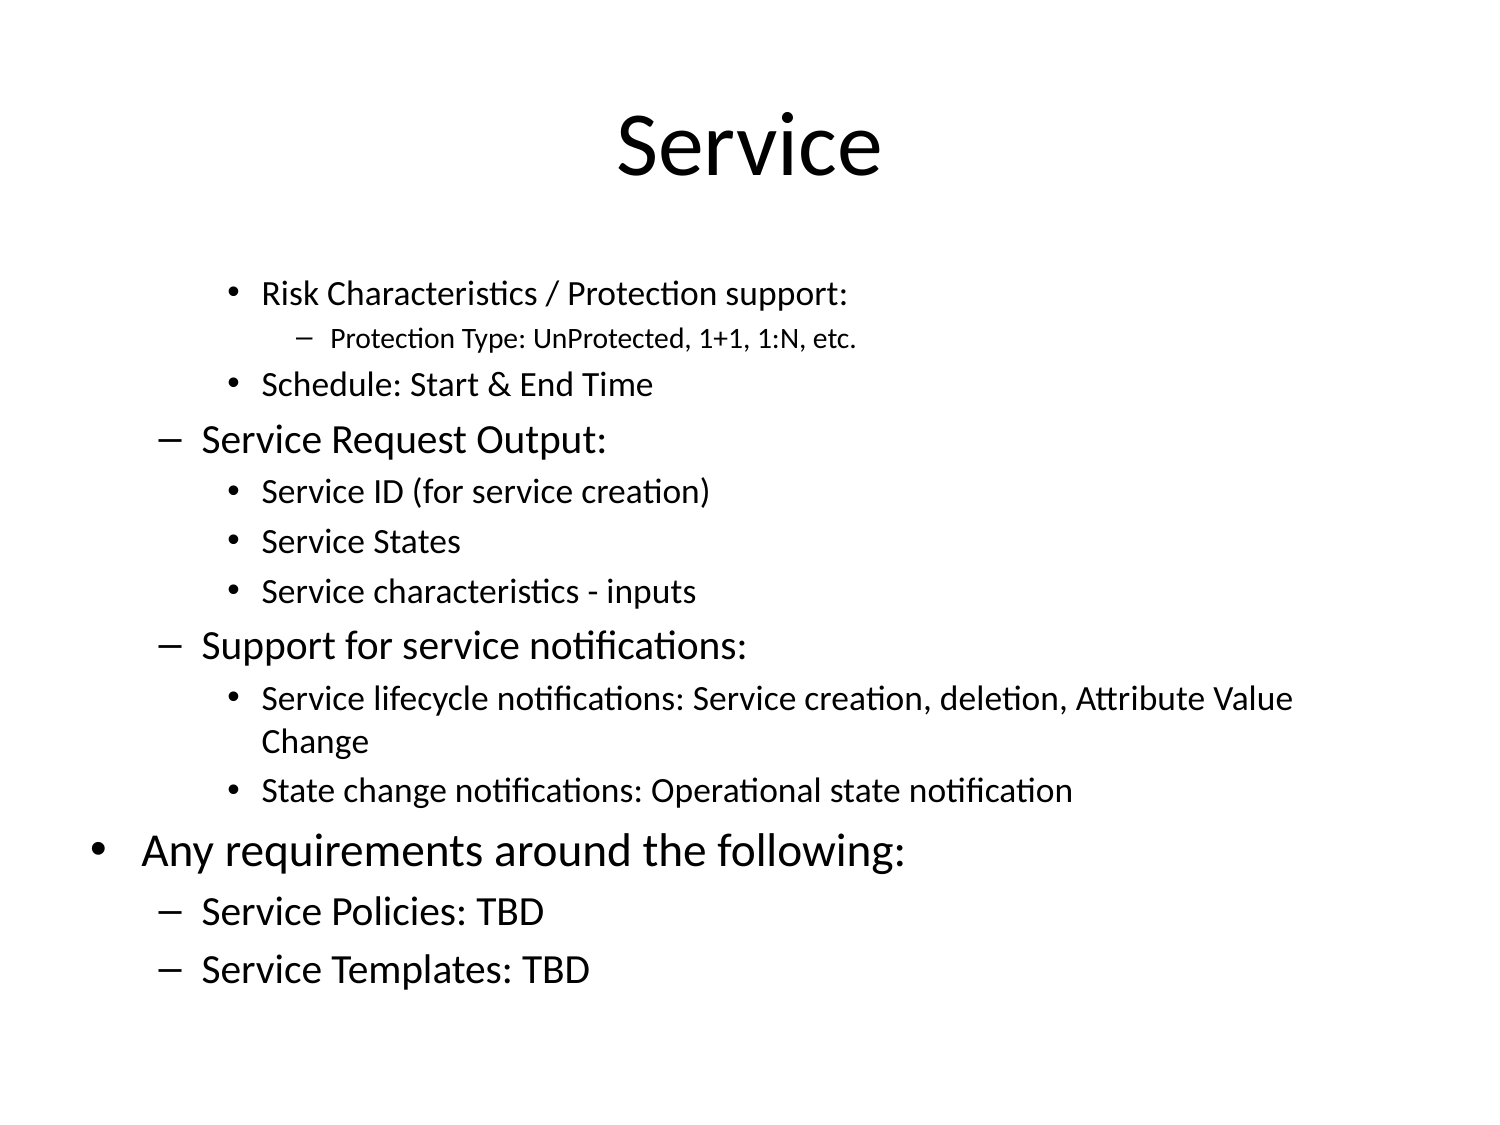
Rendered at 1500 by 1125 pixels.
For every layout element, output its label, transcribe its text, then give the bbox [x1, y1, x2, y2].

title Service [75, 45, 1425, 233]
list Risk Characteristics / Protection support: Protection Type: UnProtected, 1+1, 1:N, etc. Schedule: Start & End Time Service Request Output: Service ID (for service creation) Service States Service characteristics - inputs Support for service notifications: Service lifecycle notifications: Service creation, deletion, Attribute Value Change State change notifications: Operational state notification Any requirements around the following: Service Policies: TBD Service Templates: TBD [75, 262, 1425, 1005]
